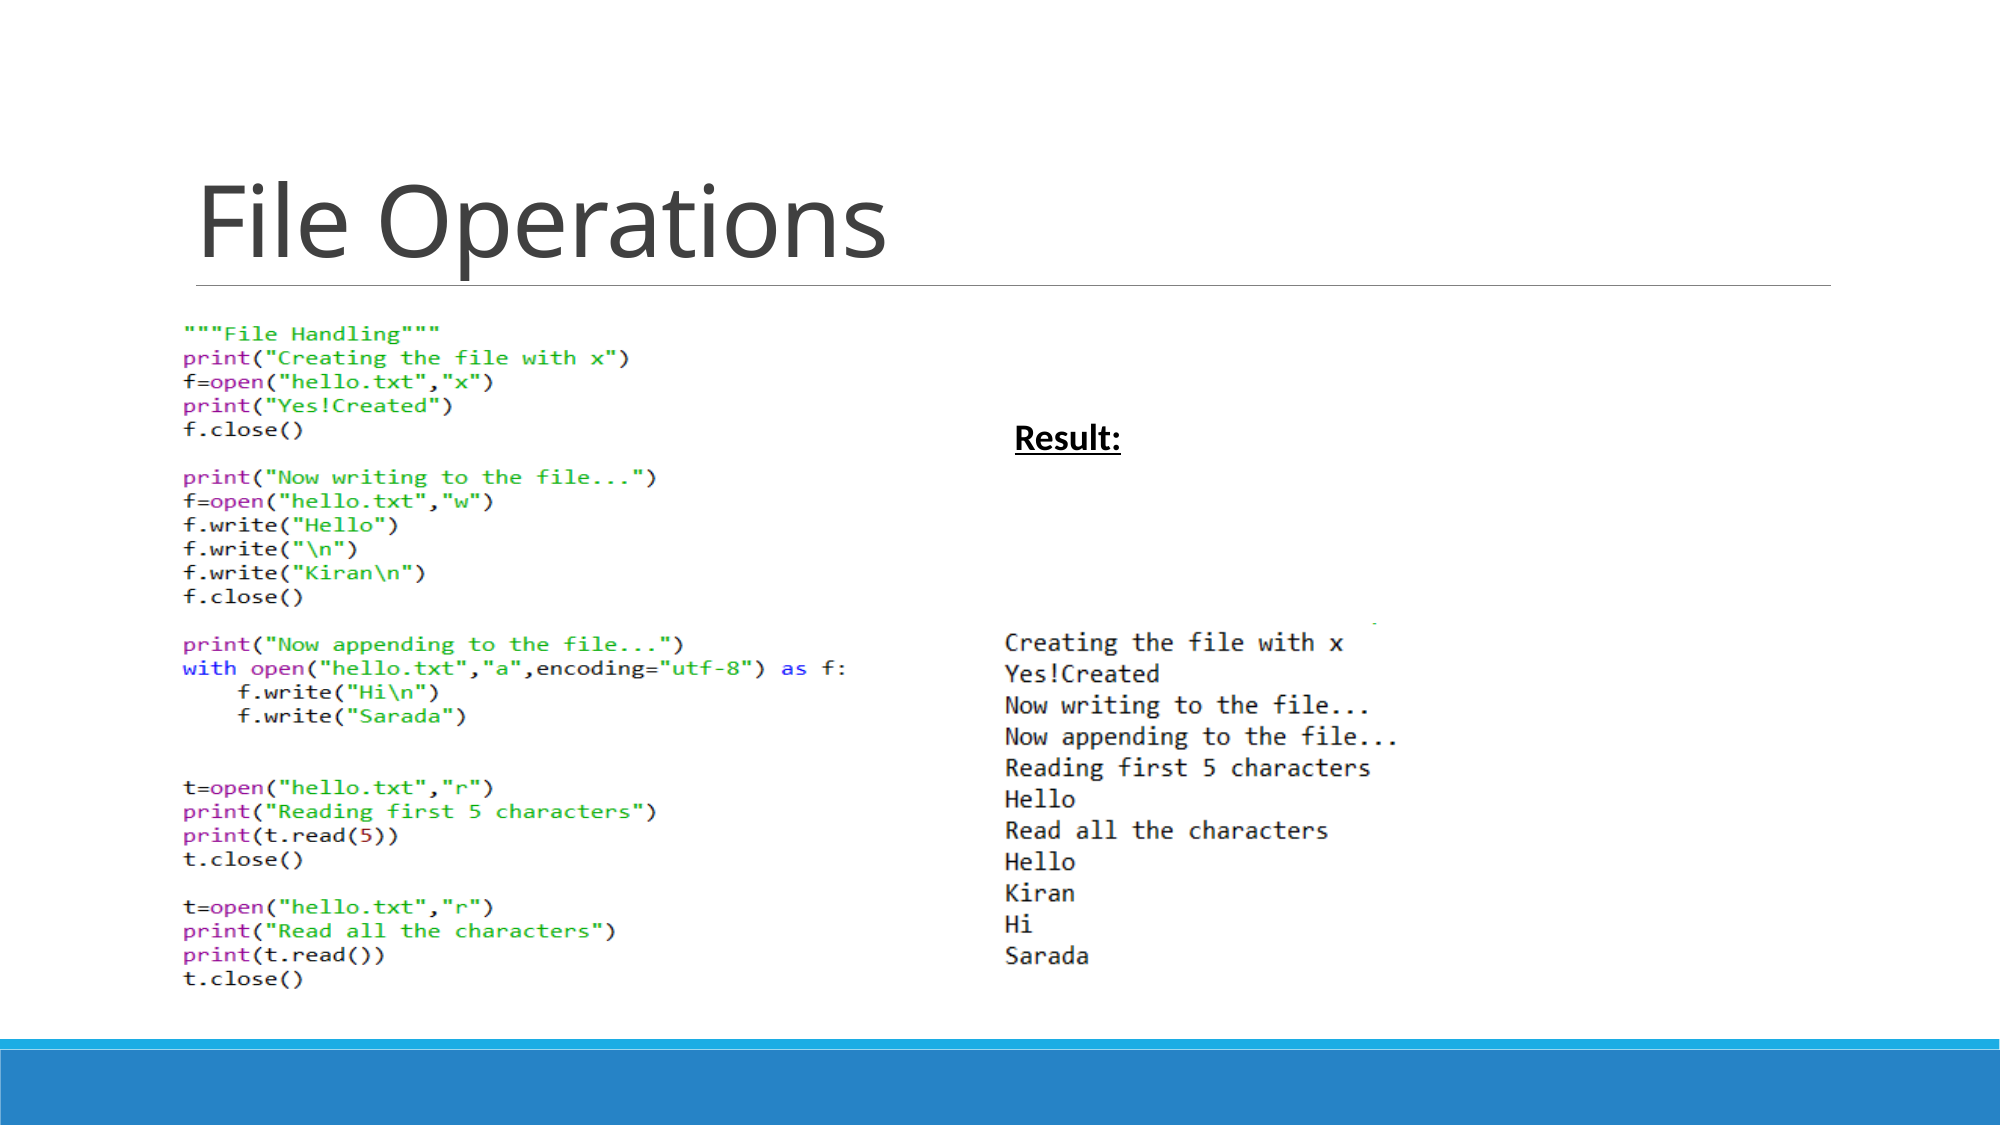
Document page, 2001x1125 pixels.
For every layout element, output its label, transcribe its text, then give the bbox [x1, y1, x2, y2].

title File Operations [180, 47, 1830, 285]
picture [999, 623, 1451, 981]
text_box Result: [999, 405, 1315, 465]
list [179, 305, 888, 997]
